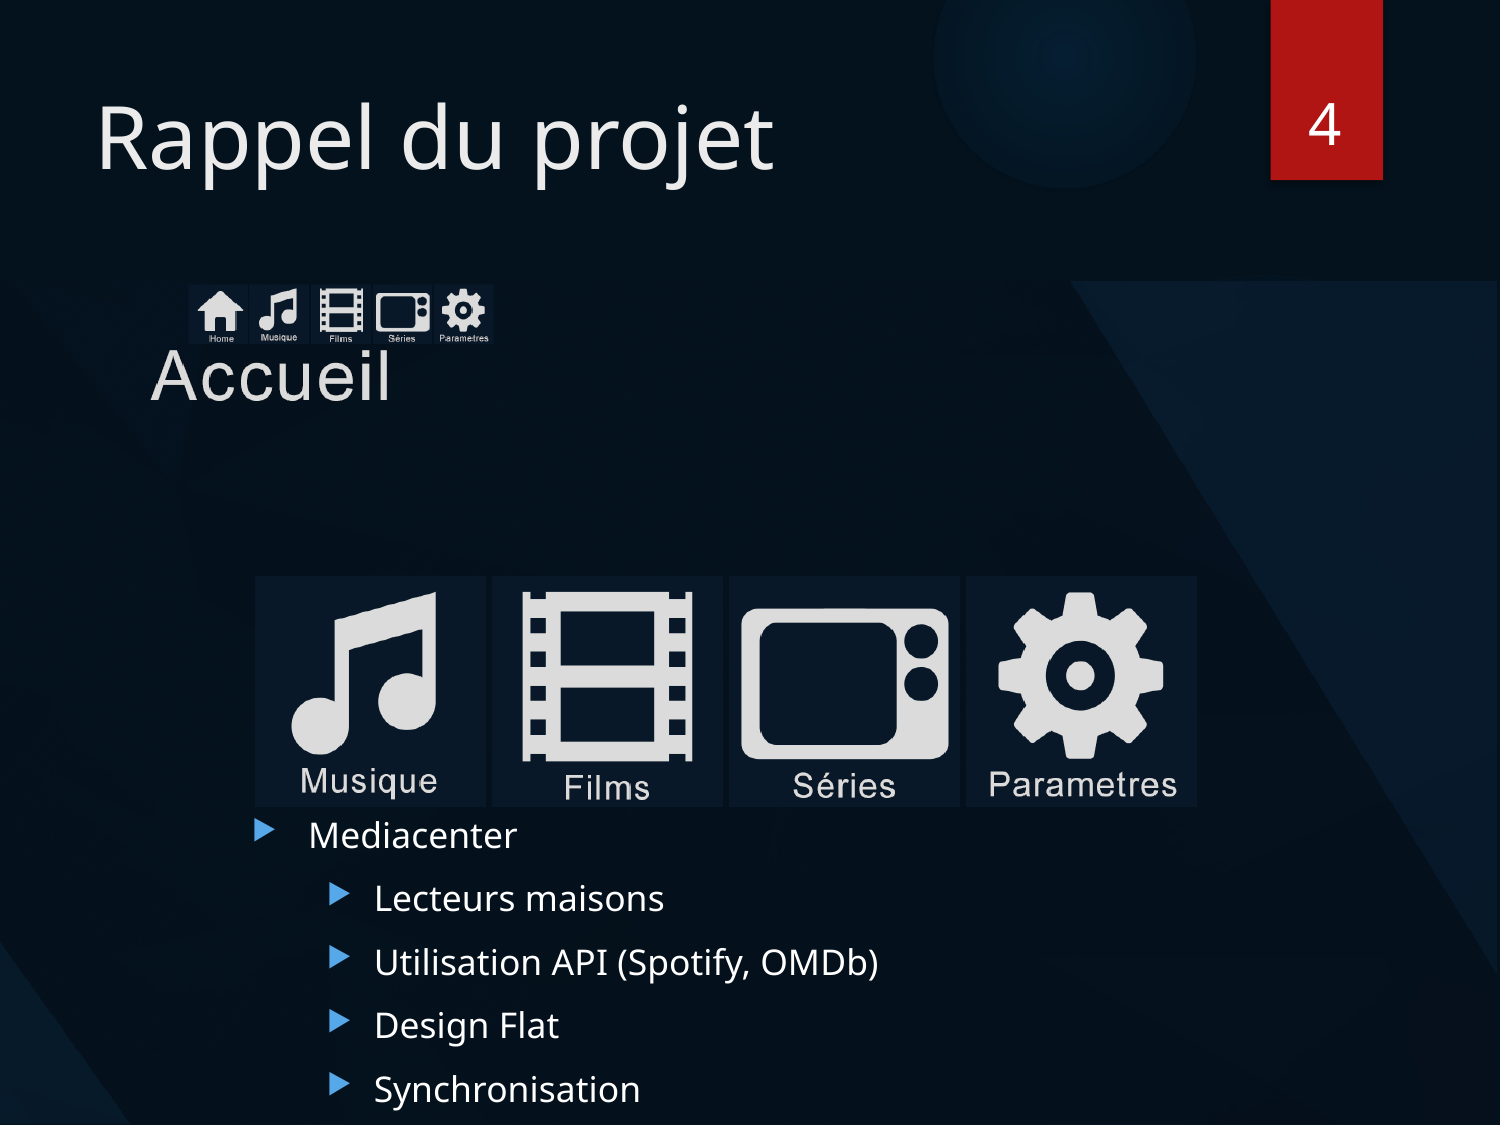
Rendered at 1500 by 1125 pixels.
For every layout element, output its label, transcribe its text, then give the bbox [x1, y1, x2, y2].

title Rappel du projet [79, 74, 1237, 280]
slide_number 4 [1273, 48, 1378, 175]
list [0, 281, 1497, 1124]
